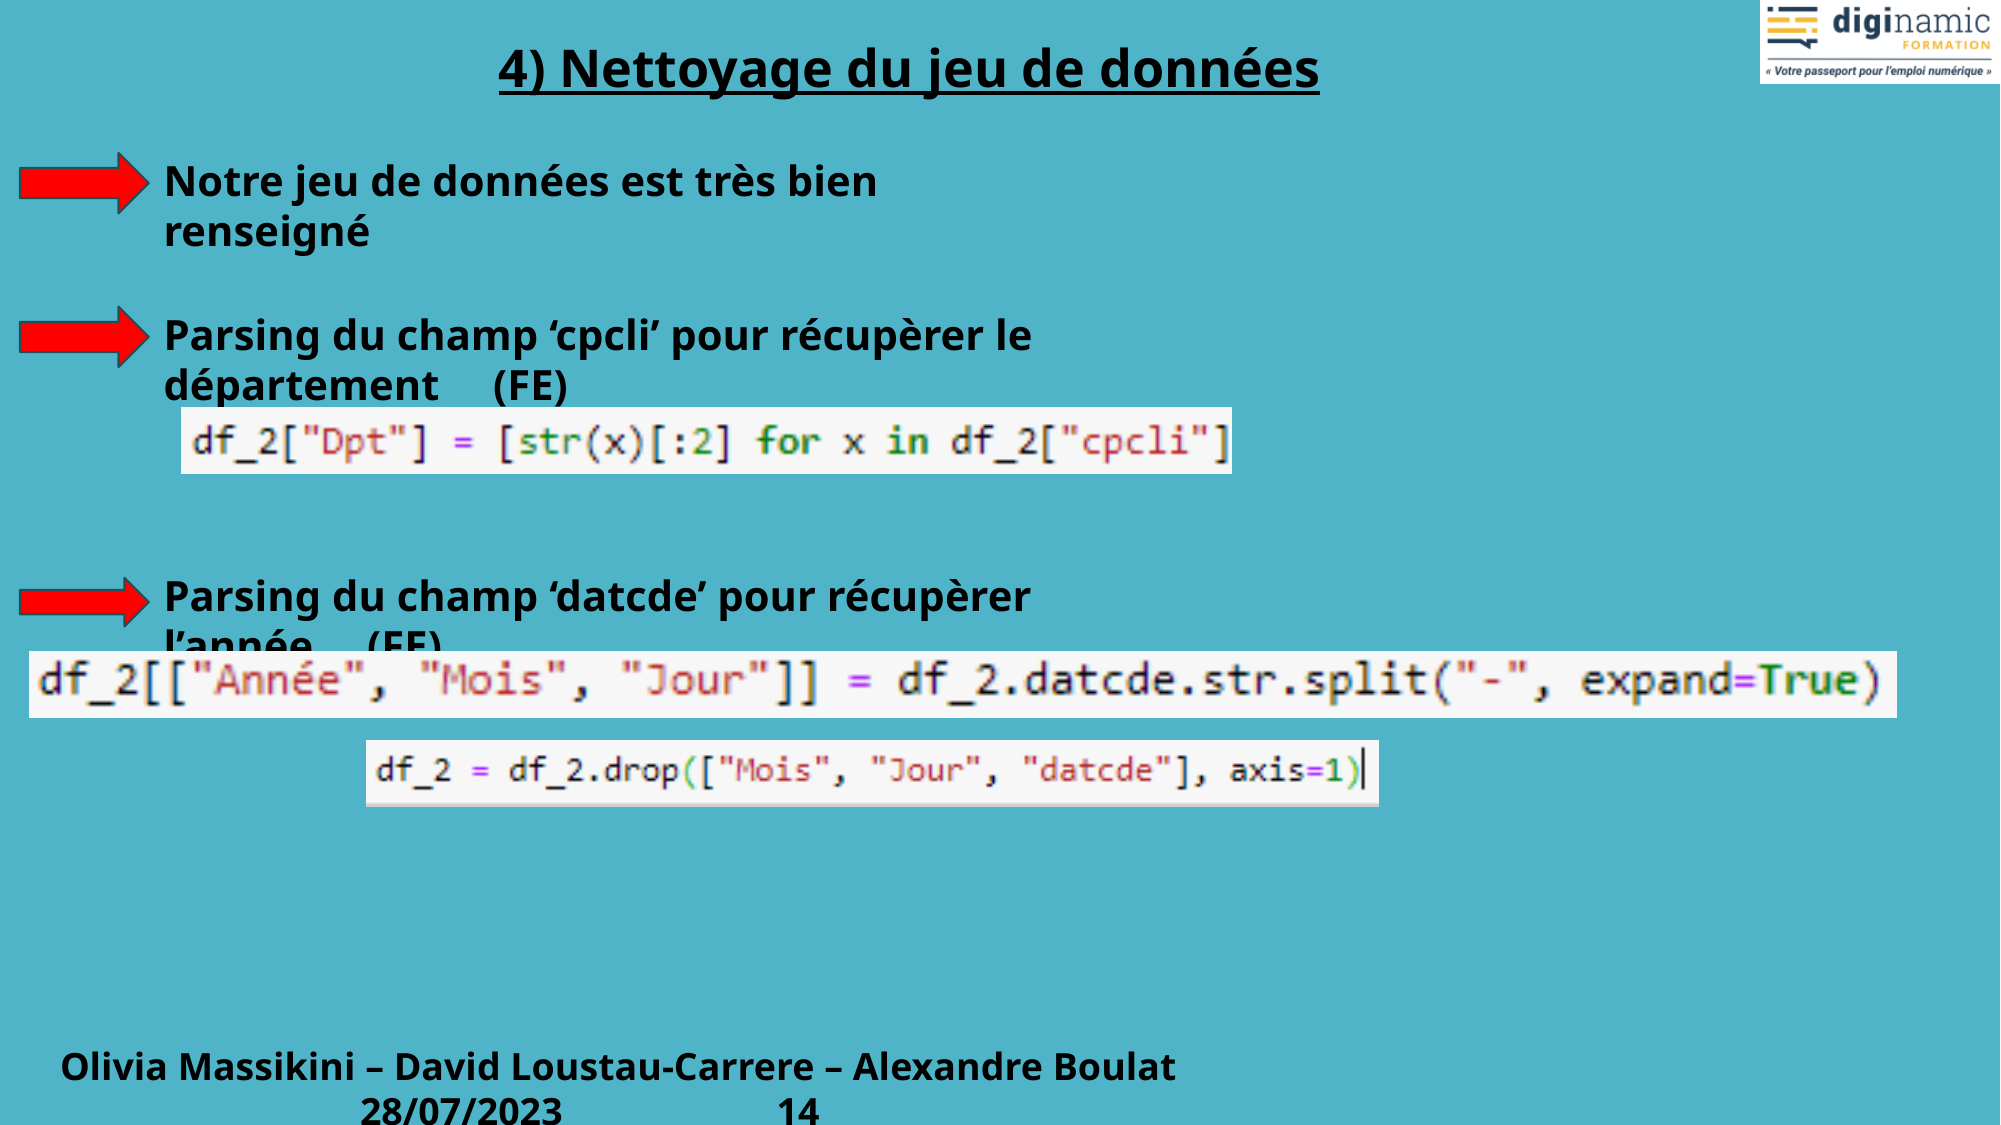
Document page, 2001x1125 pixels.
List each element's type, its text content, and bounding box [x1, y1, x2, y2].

text_box [18, 576, 148, 628]
text_box Parsing du champ ‘cpcli’ pour récupèrer le département (FE) [148, 301, 1264, 417]
text_box [18, 151, 148, 215]
text_box Parsing du champ ‘datcde’ pour récupèrer l’année (FE) [148, 562, 1132, 651]
text_box [18, 305, 148, 369]
text_box Notre jeu de données est très bien renseigné [148, 147, 964, 263]
picture [366, 740, 1379, 807]
picture [1759, 0, 2000, 84]
picture [29, 651, 1897, 718]
picture [180, 407, 1232, 474]
text_box 4) Nettoyage du jeu de données [84, 28, 1735, 106]
text_box Olivia Massikini – David Loustau-Carrere – Alexandre Boulat 28/07/2023 14 [45, 1035, 1977, 1125]
